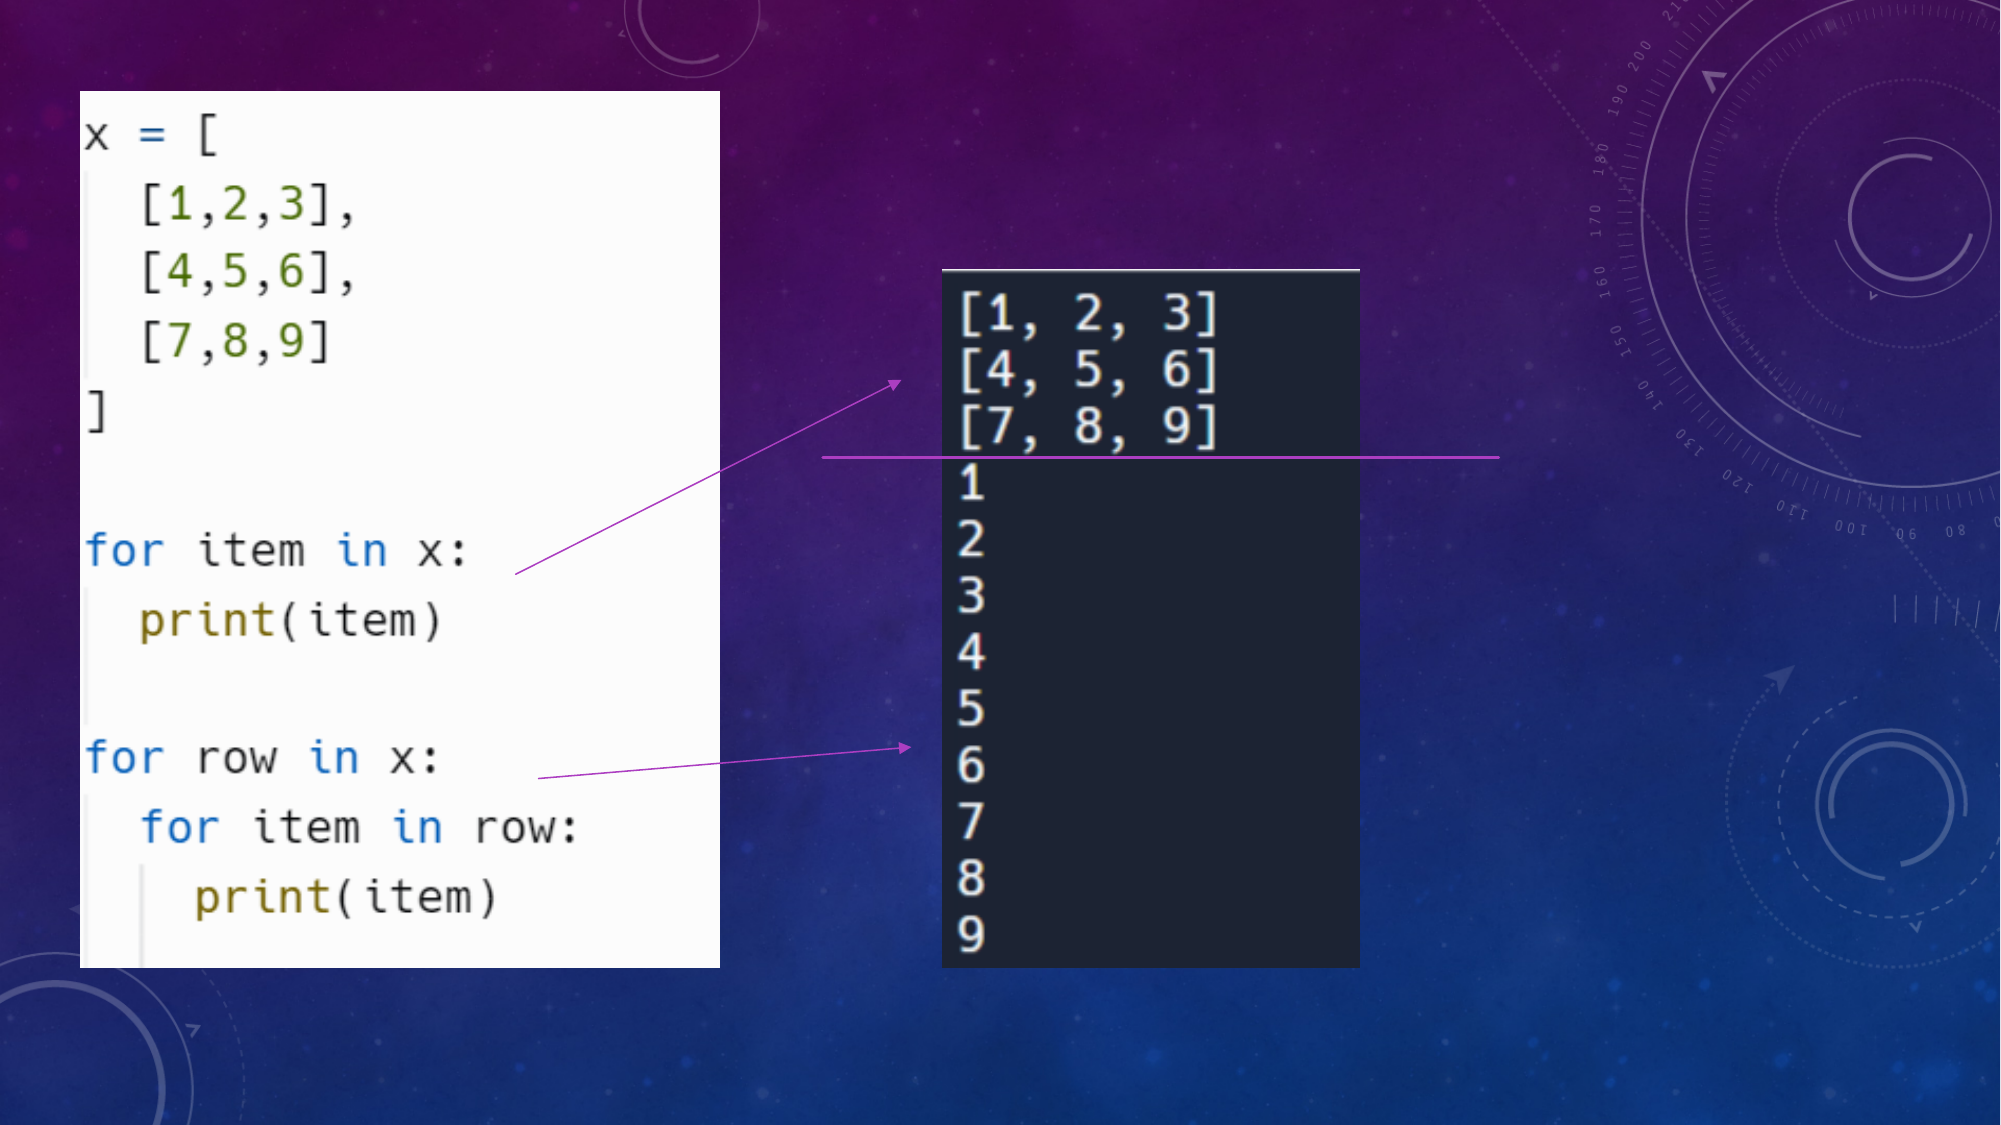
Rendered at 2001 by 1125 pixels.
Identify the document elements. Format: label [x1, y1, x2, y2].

text_box [515, 379, 902, 575]
picture [0, 0, 2001, 1125]
text_box [538, 746, 912, 779]
